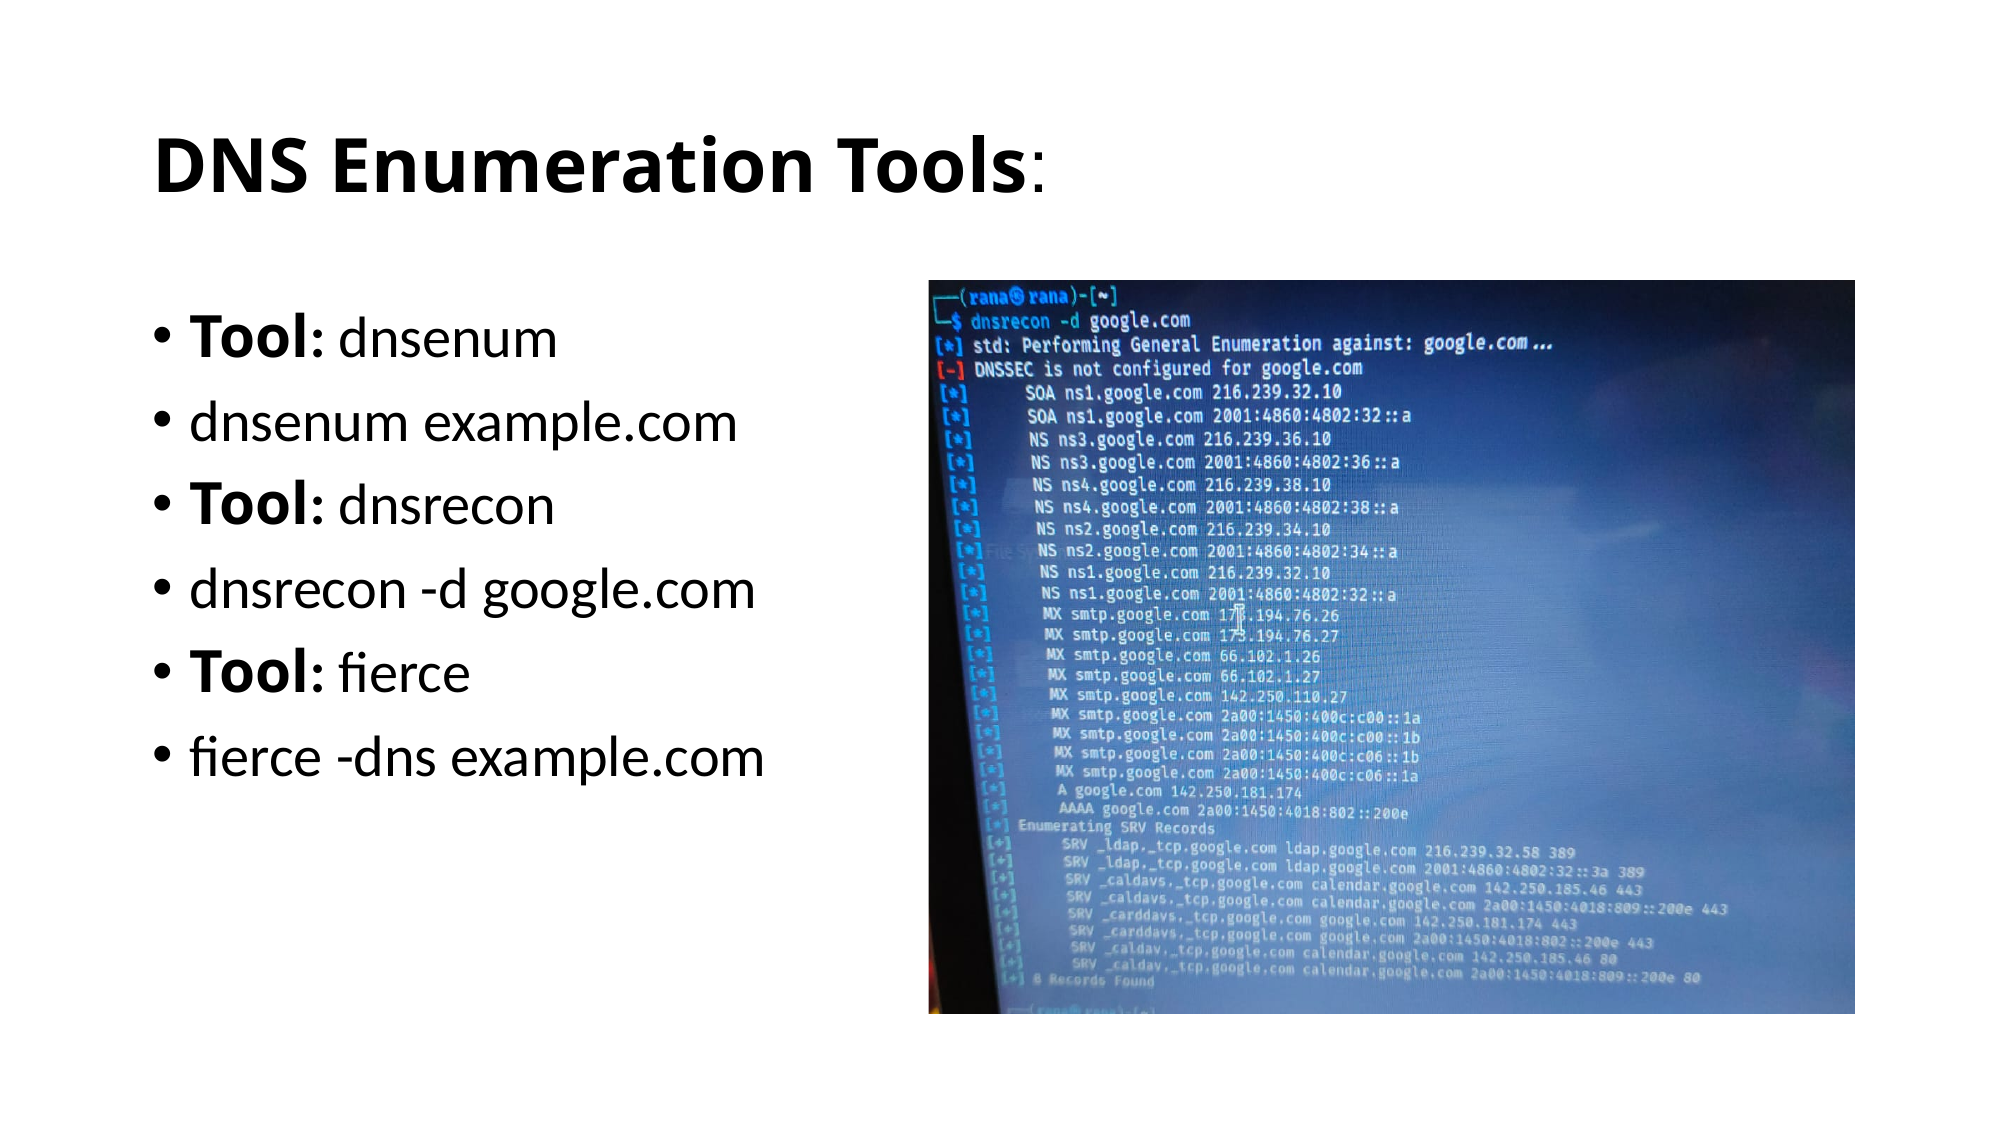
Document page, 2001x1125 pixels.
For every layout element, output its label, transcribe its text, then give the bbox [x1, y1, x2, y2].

list Tool: dnsenum dnsenum example.com Tool: dnsrecon dnsrecon -d google.com Tool: fierce fierce -dns example.com [137, 299, 928, 1014]
title DNS Enumeration Tools: [137, 59, 1863, 278]
picture [928, 277, 1863, 1014]
